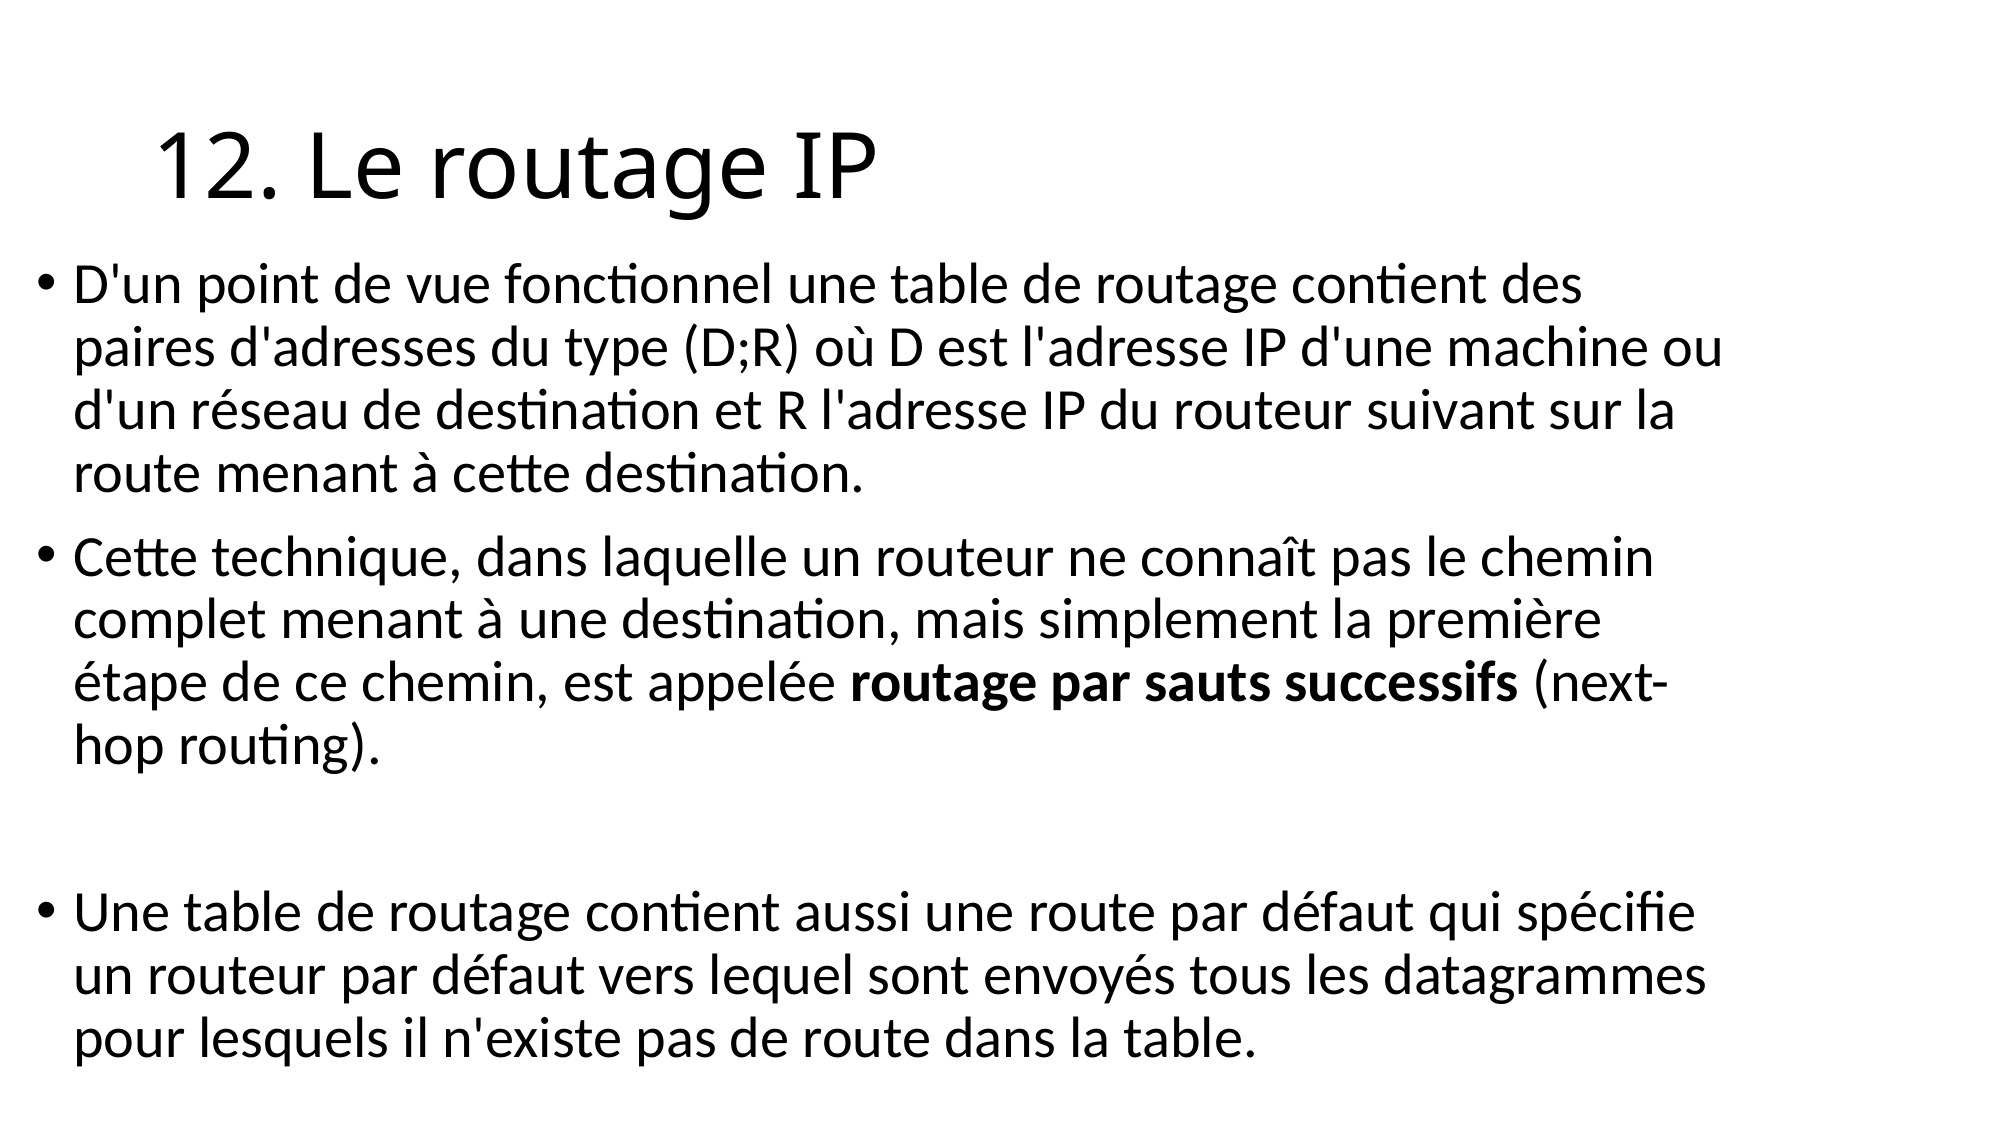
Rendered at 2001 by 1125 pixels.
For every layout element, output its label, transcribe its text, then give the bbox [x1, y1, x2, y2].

title 12. Le routage IP [137, 59, 1863, 278]
list D'un point de vue fonctionnel une table de routage contient des paires d'adresses du type (D;R) où D est l'adresse IP d'une machine ou d'un réseau de destination et R l'adresse IP du routeur suivant sur la route menant à cette destination. Cette technique, dans laquelle un routeur ne connaît pas le chemin complet menant à une destination, mais simplement la première étape de ce chemin, est appelée routage par sauts successifs (next-hop routing). Une table de routage contient aussi une route par défaut qui spécifie un routeur par défaut vers lequel sont envoyés tous les datagrammes pour lesquels il n'existe pas de route dans la table. [21, 246, 1746, 1084]
